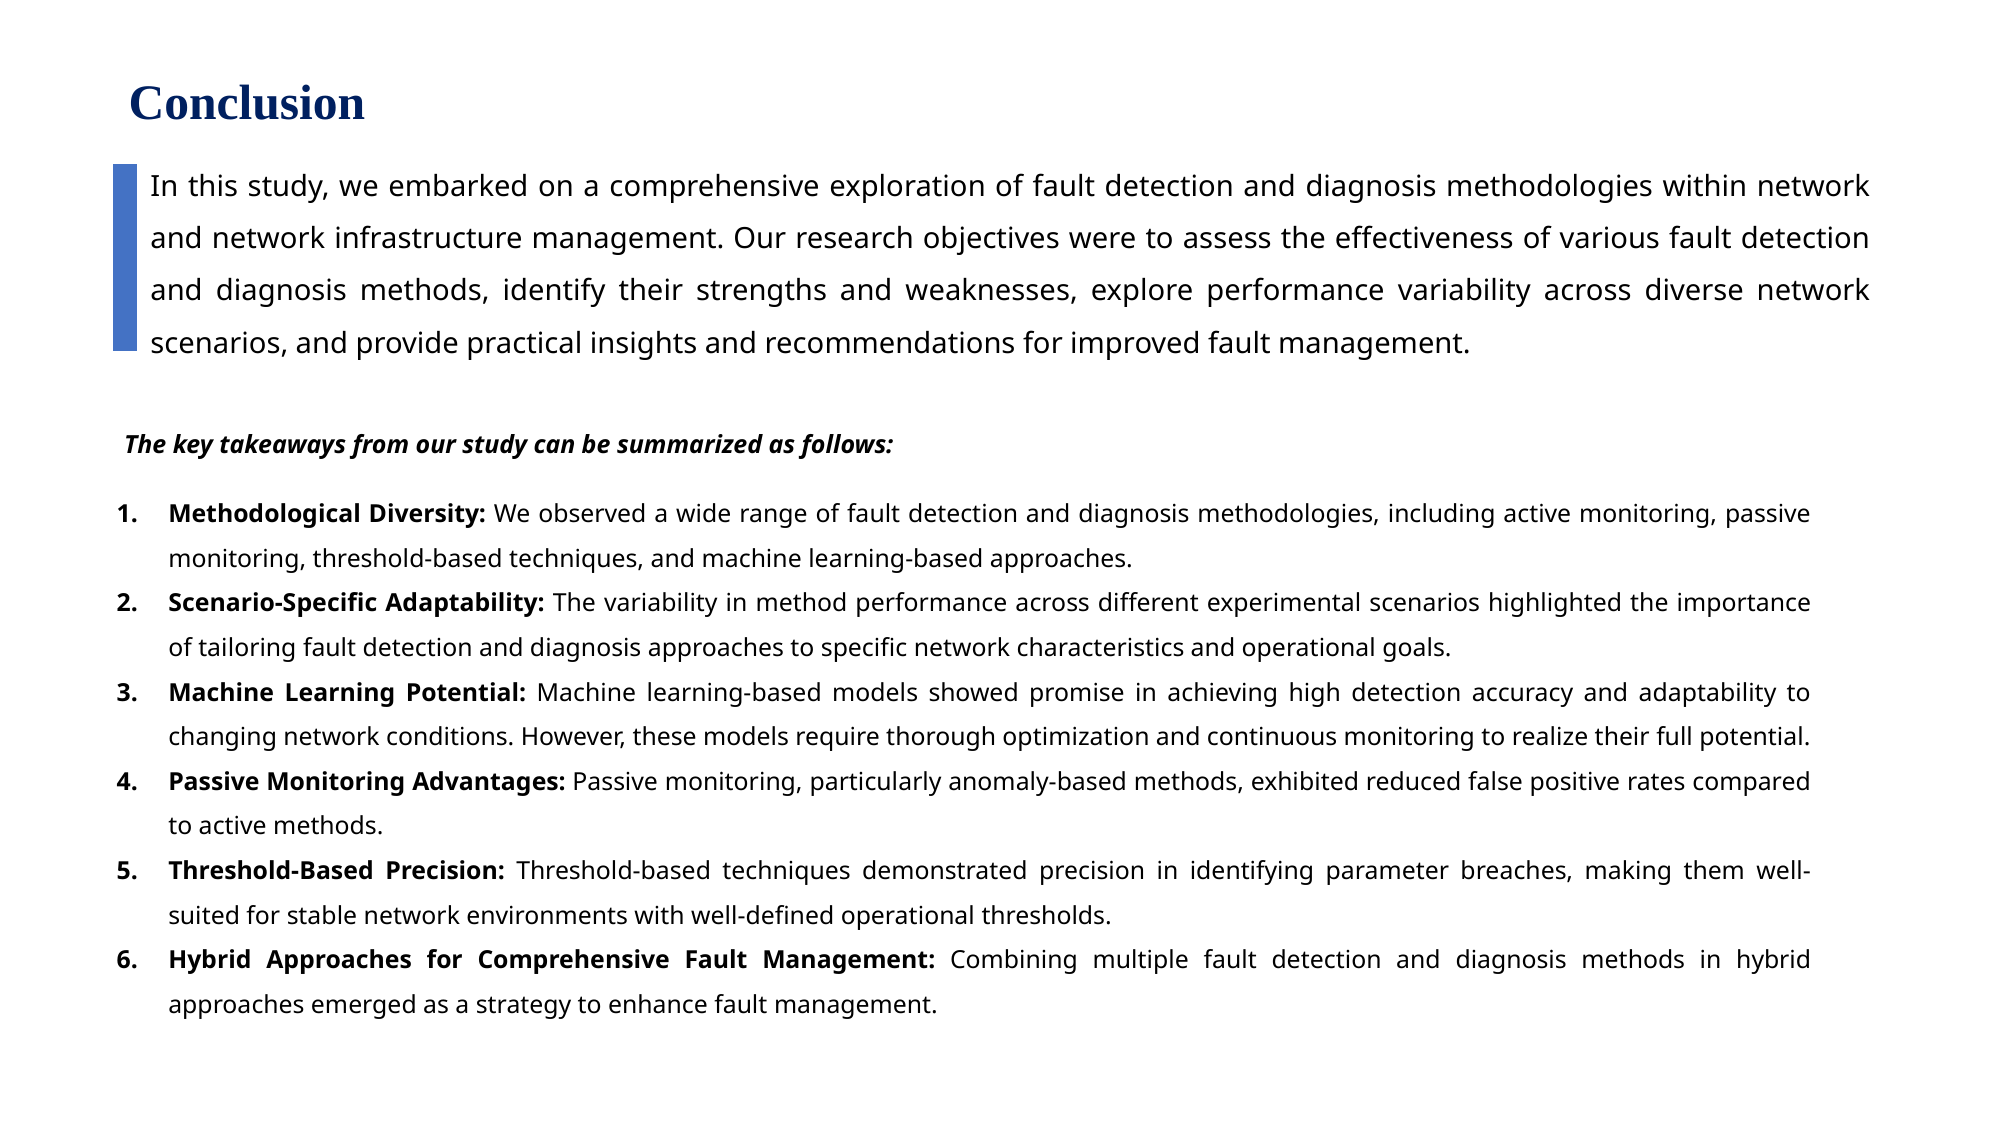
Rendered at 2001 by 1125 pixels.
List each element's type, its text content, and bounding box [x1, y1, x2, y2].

title Conclusion [113, 69, 1839, 138]
text_box The key takeaways from our study can be summarized as follows: [34, 406, 1035, 466]
list Methodological Diversity: We observed a wide range of fault detection and diagnosis methodologies, including active monitoring, passive monitoring, threshold-based techniques, and machine learning-based approaches. Scenario-Specific Adaptability: The variability in method performance across different experimental scenarios highlighted the importance of tailoring fault detection and diagnosis approaches to specific network characteristics and operational goals. Machine Learning Potential: Machine learning-based models showed promise in achieving high detection accuracy and adaptability to changing network conditions. However, these models require thorough optimization and continuous monitoring to realize their full potential. Passive Monitoring Advantages: Passive monitoring, particularly anomaly-based methods, exhibited reduced false positive rates compared to active methods. Threshold-Based Precision: Threshold-based techniques demonstrated precision in identifying parameter breaches, making them well-suited for stable network environments with well-defined operational thresholds. Hybrid Approaches for Comprehensive Fault Management: Combining multiple fault detection and diagnosis methods in hybrid approaches emerged as a strategy to enhance fault management. [101, 475, 1827, 1074]
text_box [113, 141, 1887, 364]
